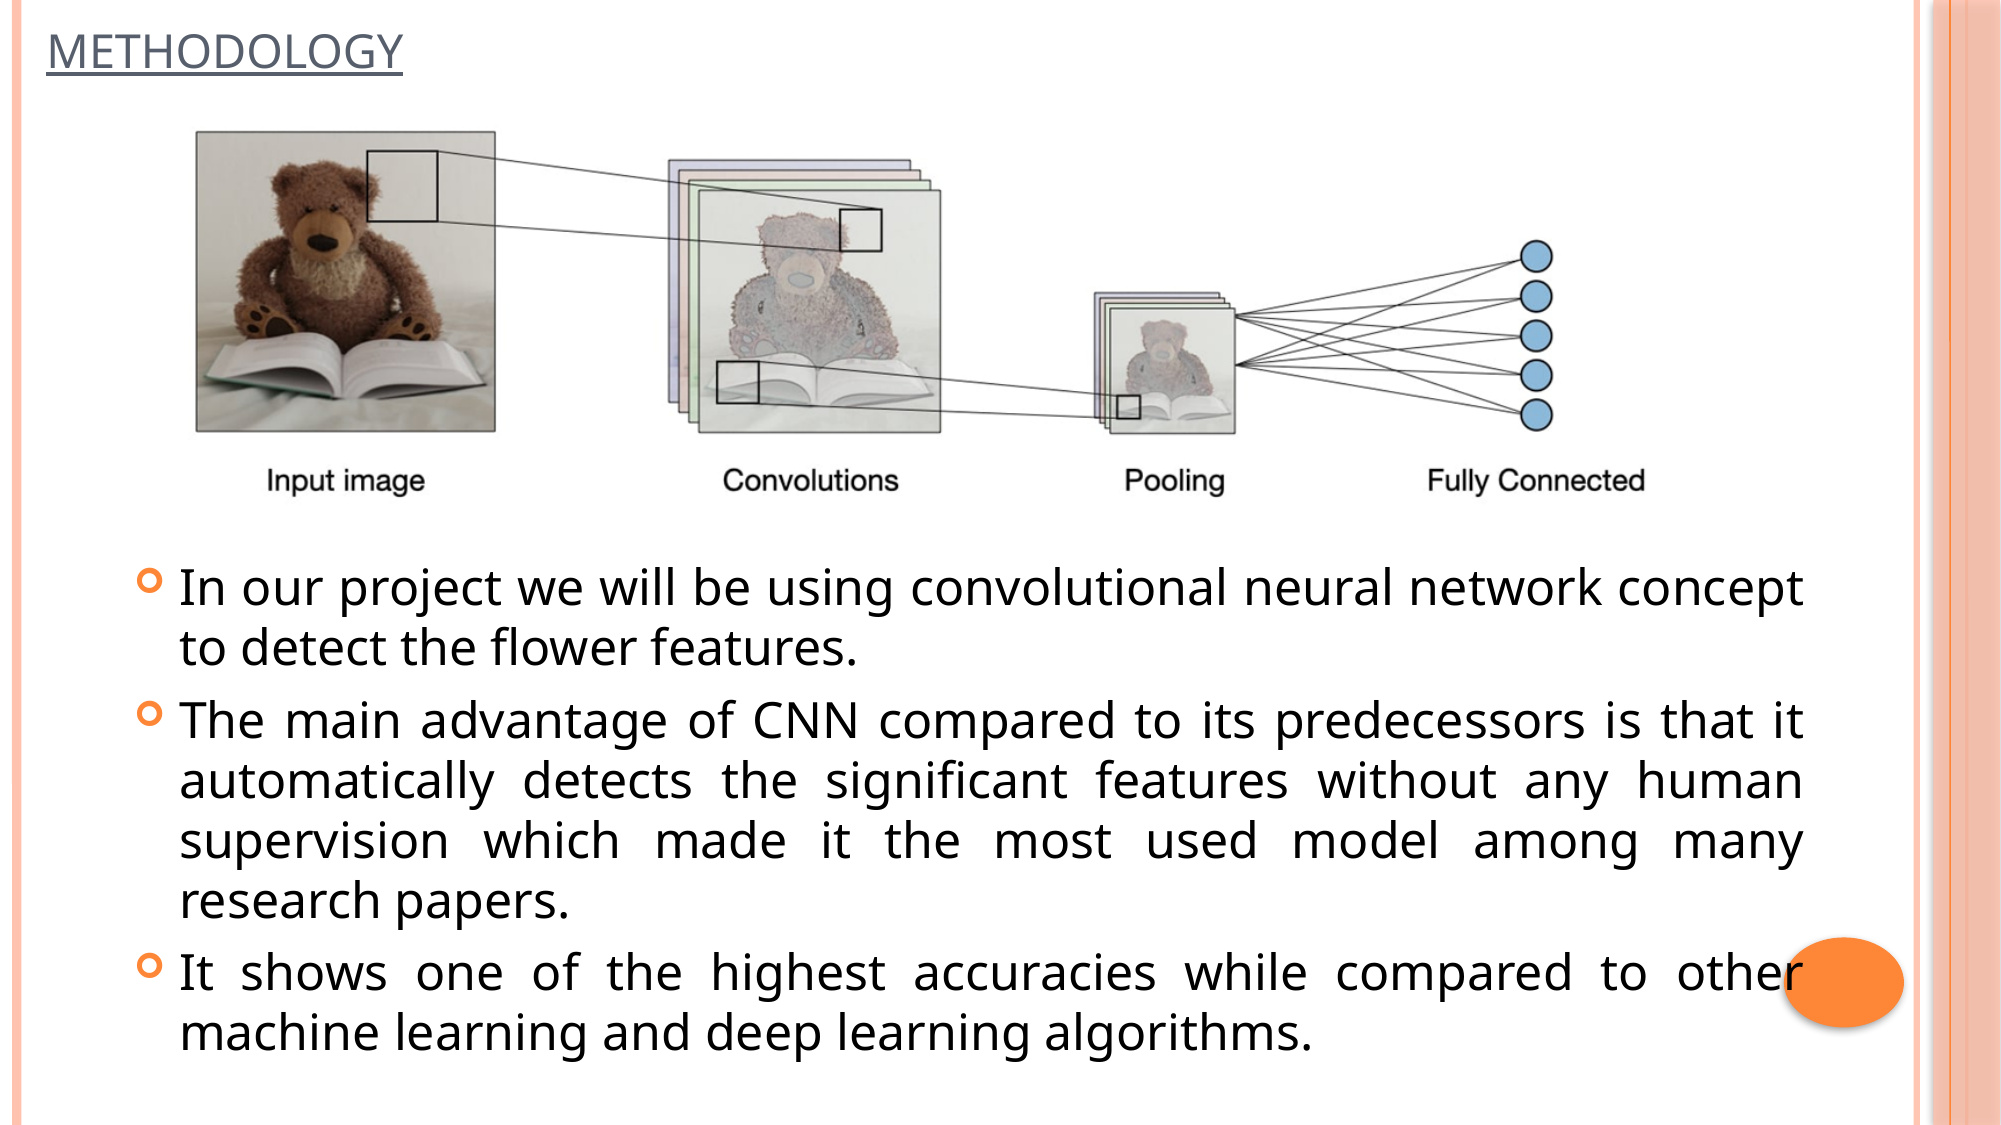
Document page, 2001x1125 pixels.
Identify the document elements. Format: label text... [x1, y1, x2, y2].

title methodology [31, 13, 1639, 86]
picture [156, 110, 1760, 513]
list In our project we will be using convolutional neural network concept to detect the flower features. The main advantage of CNN compared to its predecessors is that it automatically detects the significant features without any human supervision which made it the most used model among many research papers. It shows one of the highest accuracies while compared to other machine learning and deep learning algorithms. [119, 475, 1821, 1125]
